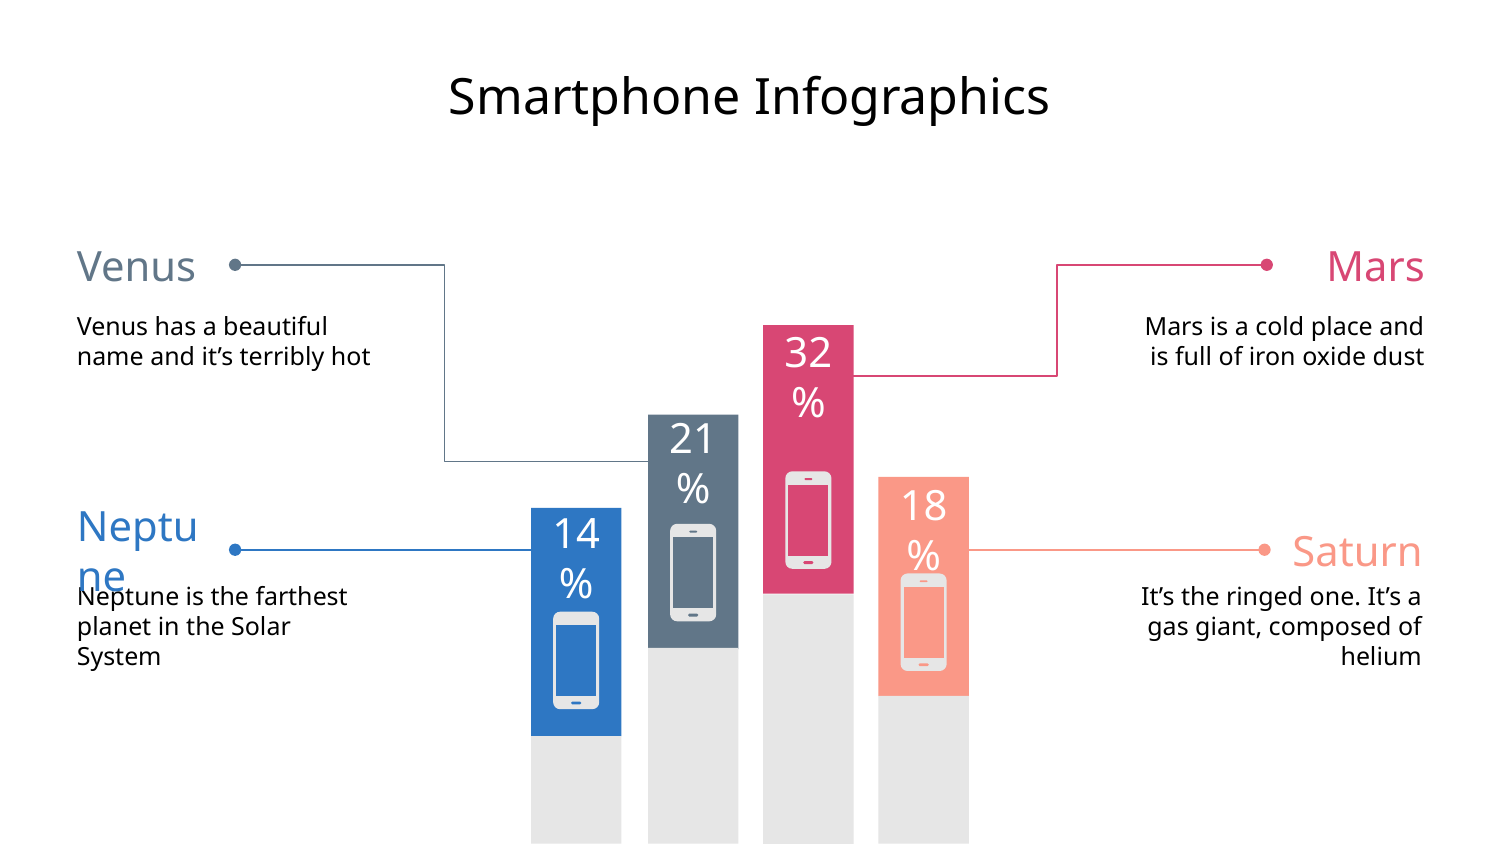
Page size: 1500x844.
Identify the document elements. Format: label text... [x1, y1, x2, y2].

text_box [552, 611, 600, 710]
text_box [785, 471, 832, 570]
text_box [669, 523, 717, 622]
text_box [900, 573, 947, 672]
title Smartphone Infographics [348, 63, 1152, 127]
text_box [76, 238, 1426, 844]
